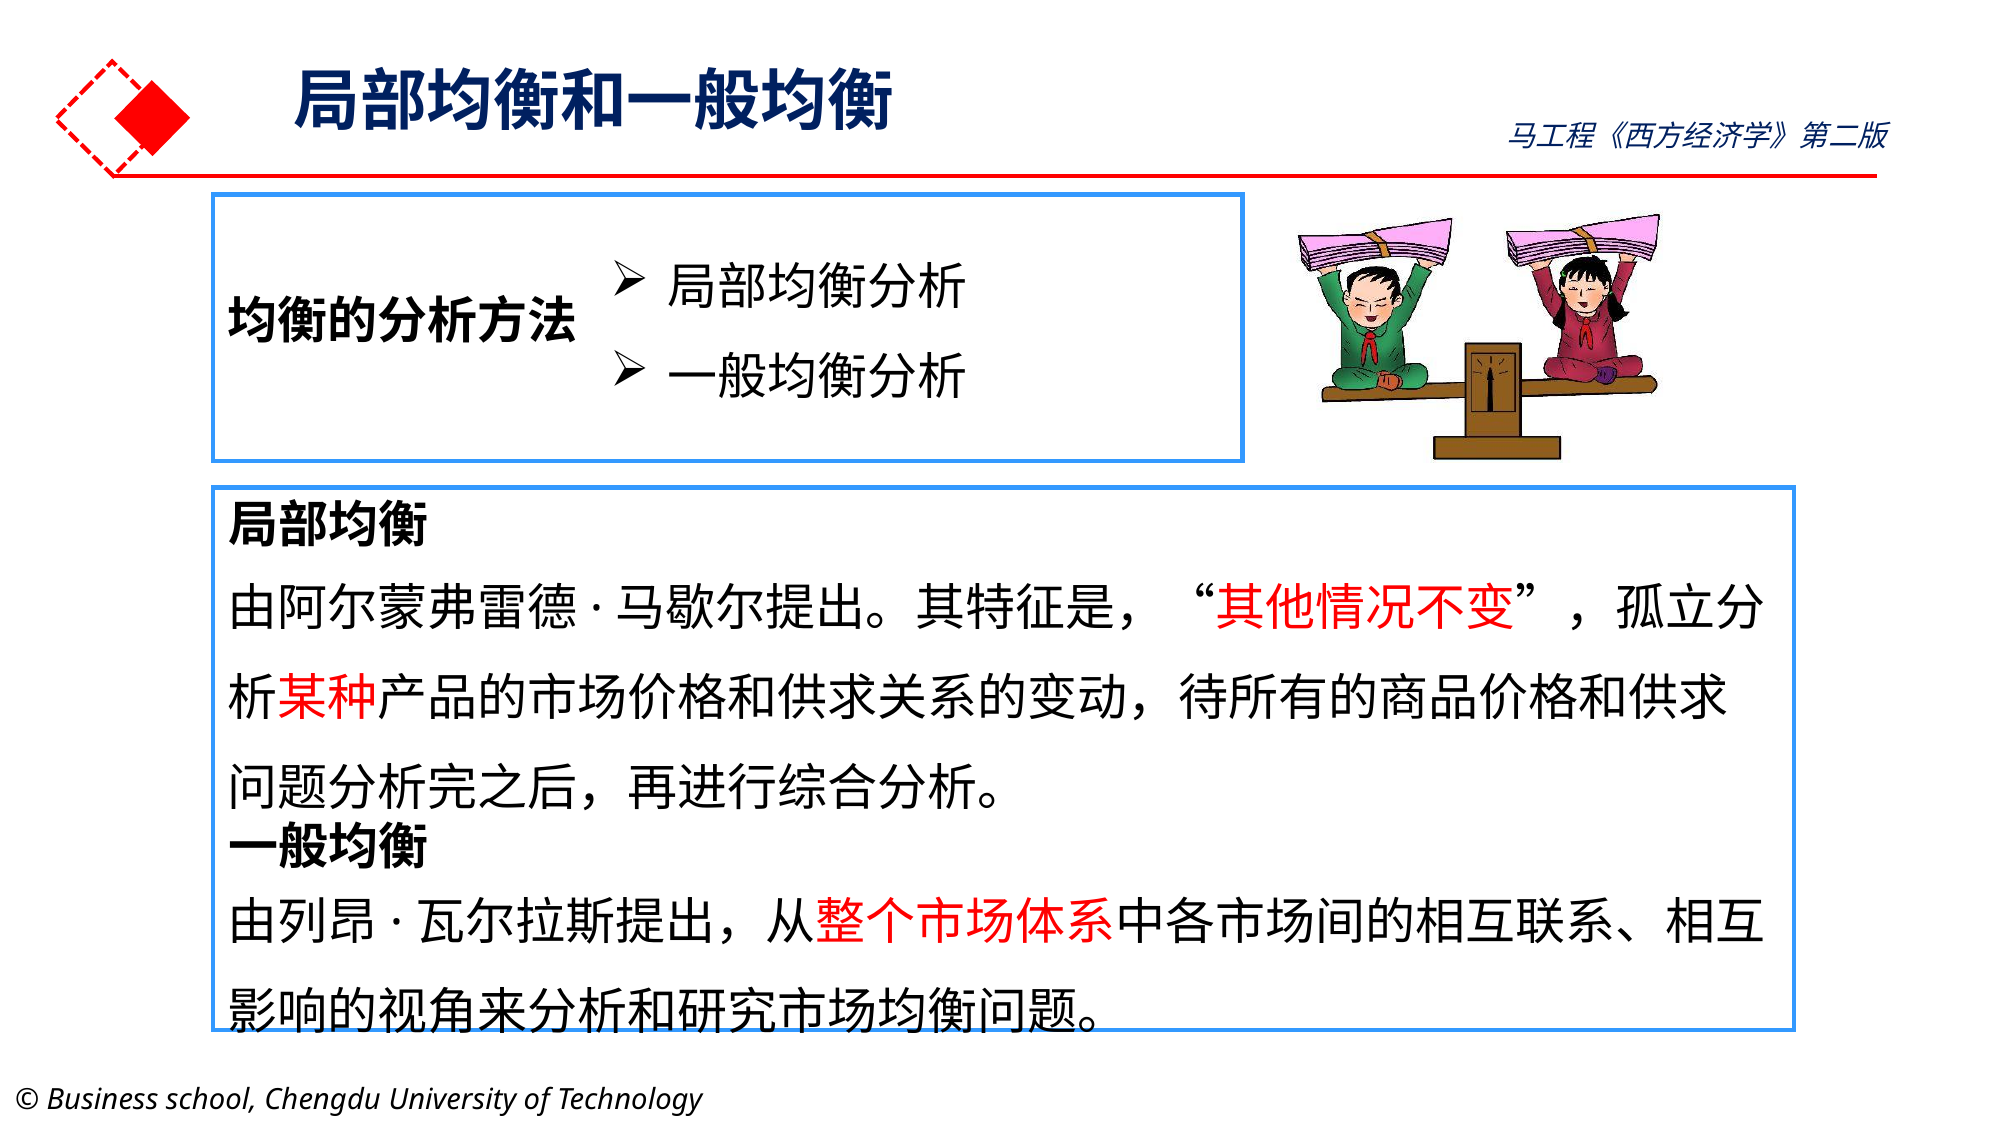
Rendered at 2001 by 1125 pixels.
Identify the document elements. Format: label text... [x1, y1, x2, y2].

text_box 一般均衡 [214, 807, 444, 883]
text_box 均衡的分析方法 [213, 280, 596, 356]
text_box [54, 61, 143, 178]
text_box 局部均衡分析 一般均衡分析 [596, 217, 1036, 413]
text_box 马工程《西方经济学》第二版 [1491, 109, 1979, 195]
text_box [213, 194, 1243, 461]
text_box [114, 80, 191, 157]
picture [1276, 196, 1693, 463]
text_box 局部均衡 [214, 484, 444, 537]
text_box 局部均衡和一般均衡 [278, 59, 2000, 207]
text_box [444, 487, 1795, 1031]
text_box 由列昂·瓦尔拉斯提出，从整个市场体系中各市场间的相互联系、相互影响的视角来分析和研究市场均衡问题。 [213, 852, 1787, 1048]
text_box 由阿尔蒙弗雷德·马歇尔提出。其特征是，“其他情况不变”，孤立分析某种产品的市场价格和供求关系的变动，待所有的商品价格和供求问题分析完之后，再进行综合分析。 [212, 537, 1782, 823]
